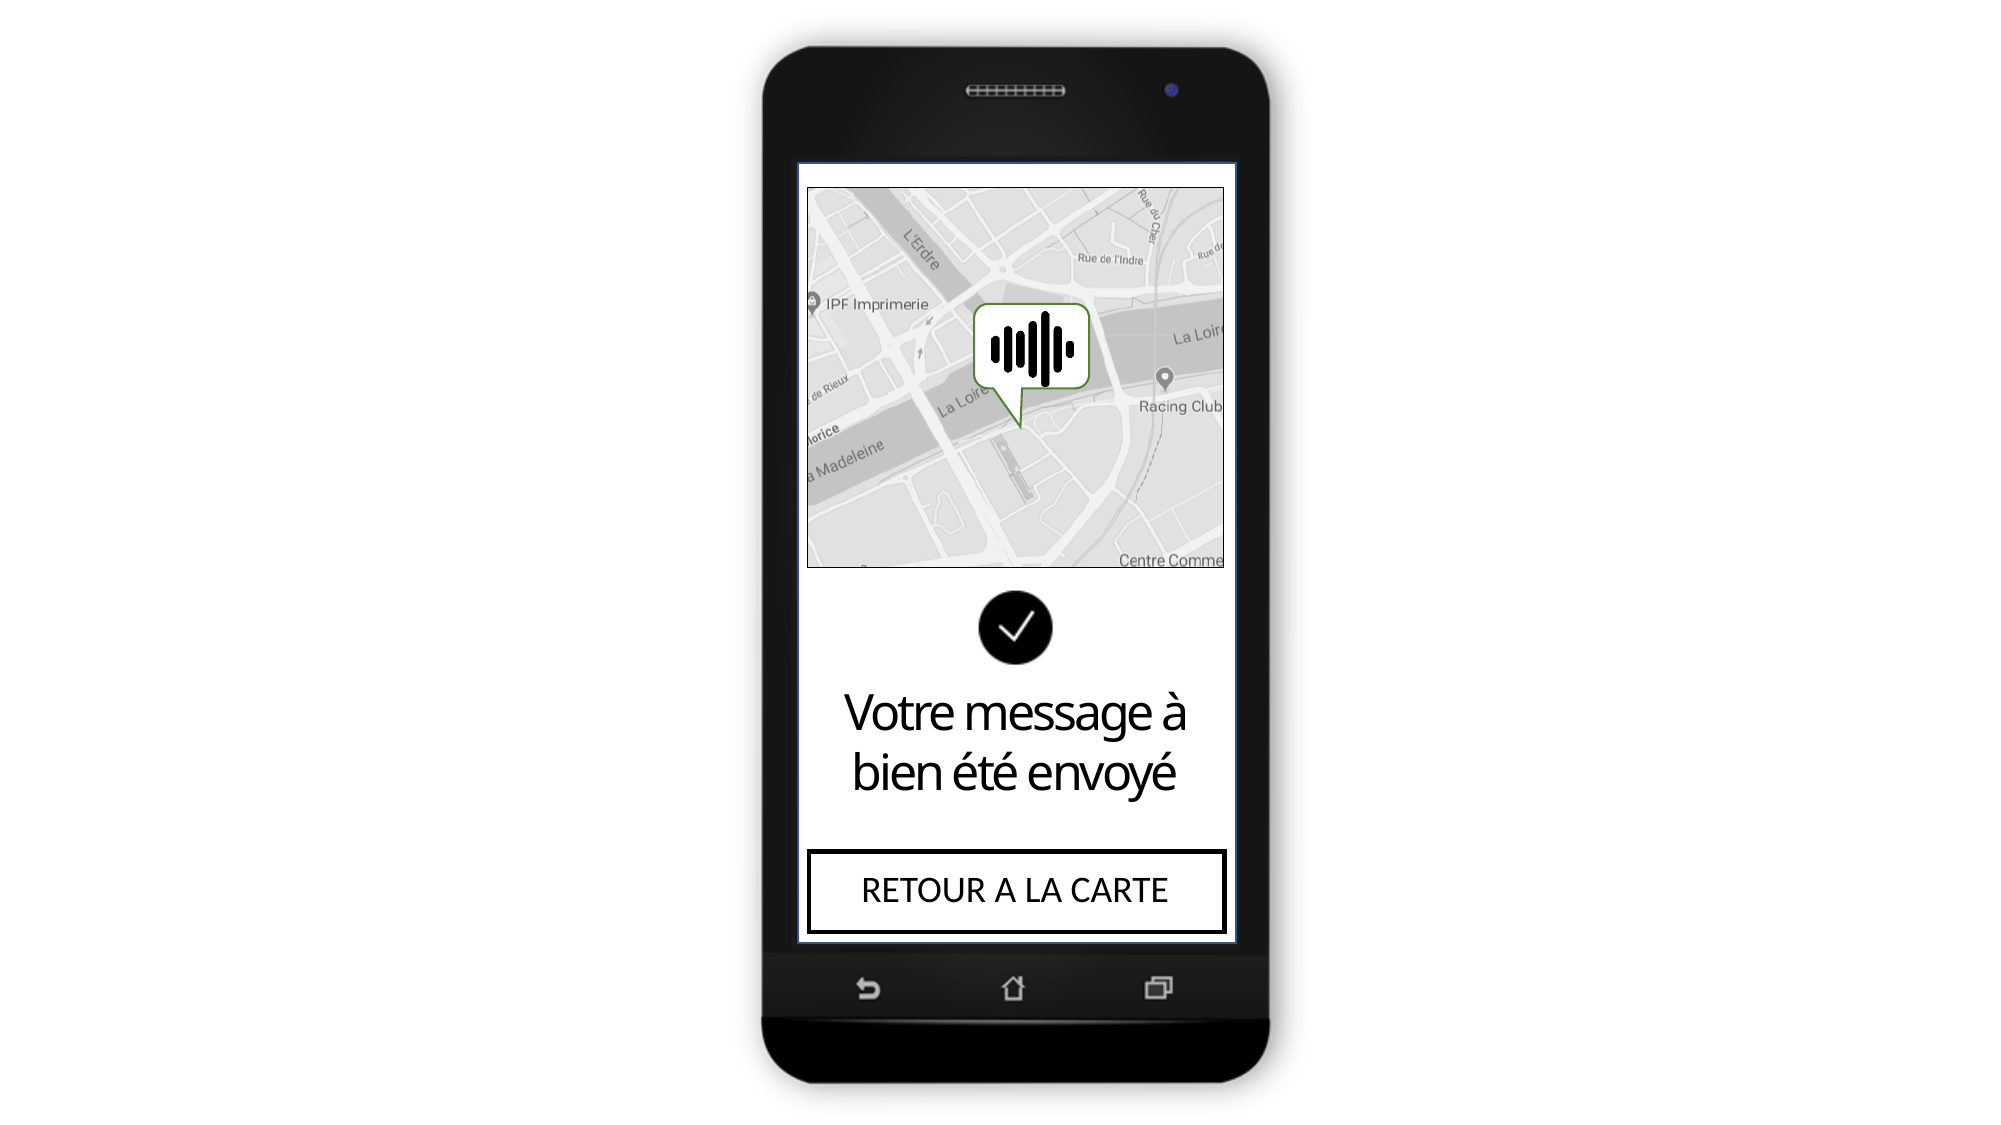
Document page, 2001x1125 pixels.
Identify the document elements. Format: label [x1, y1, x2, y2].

picture [602, 0, 1398, 1125]
